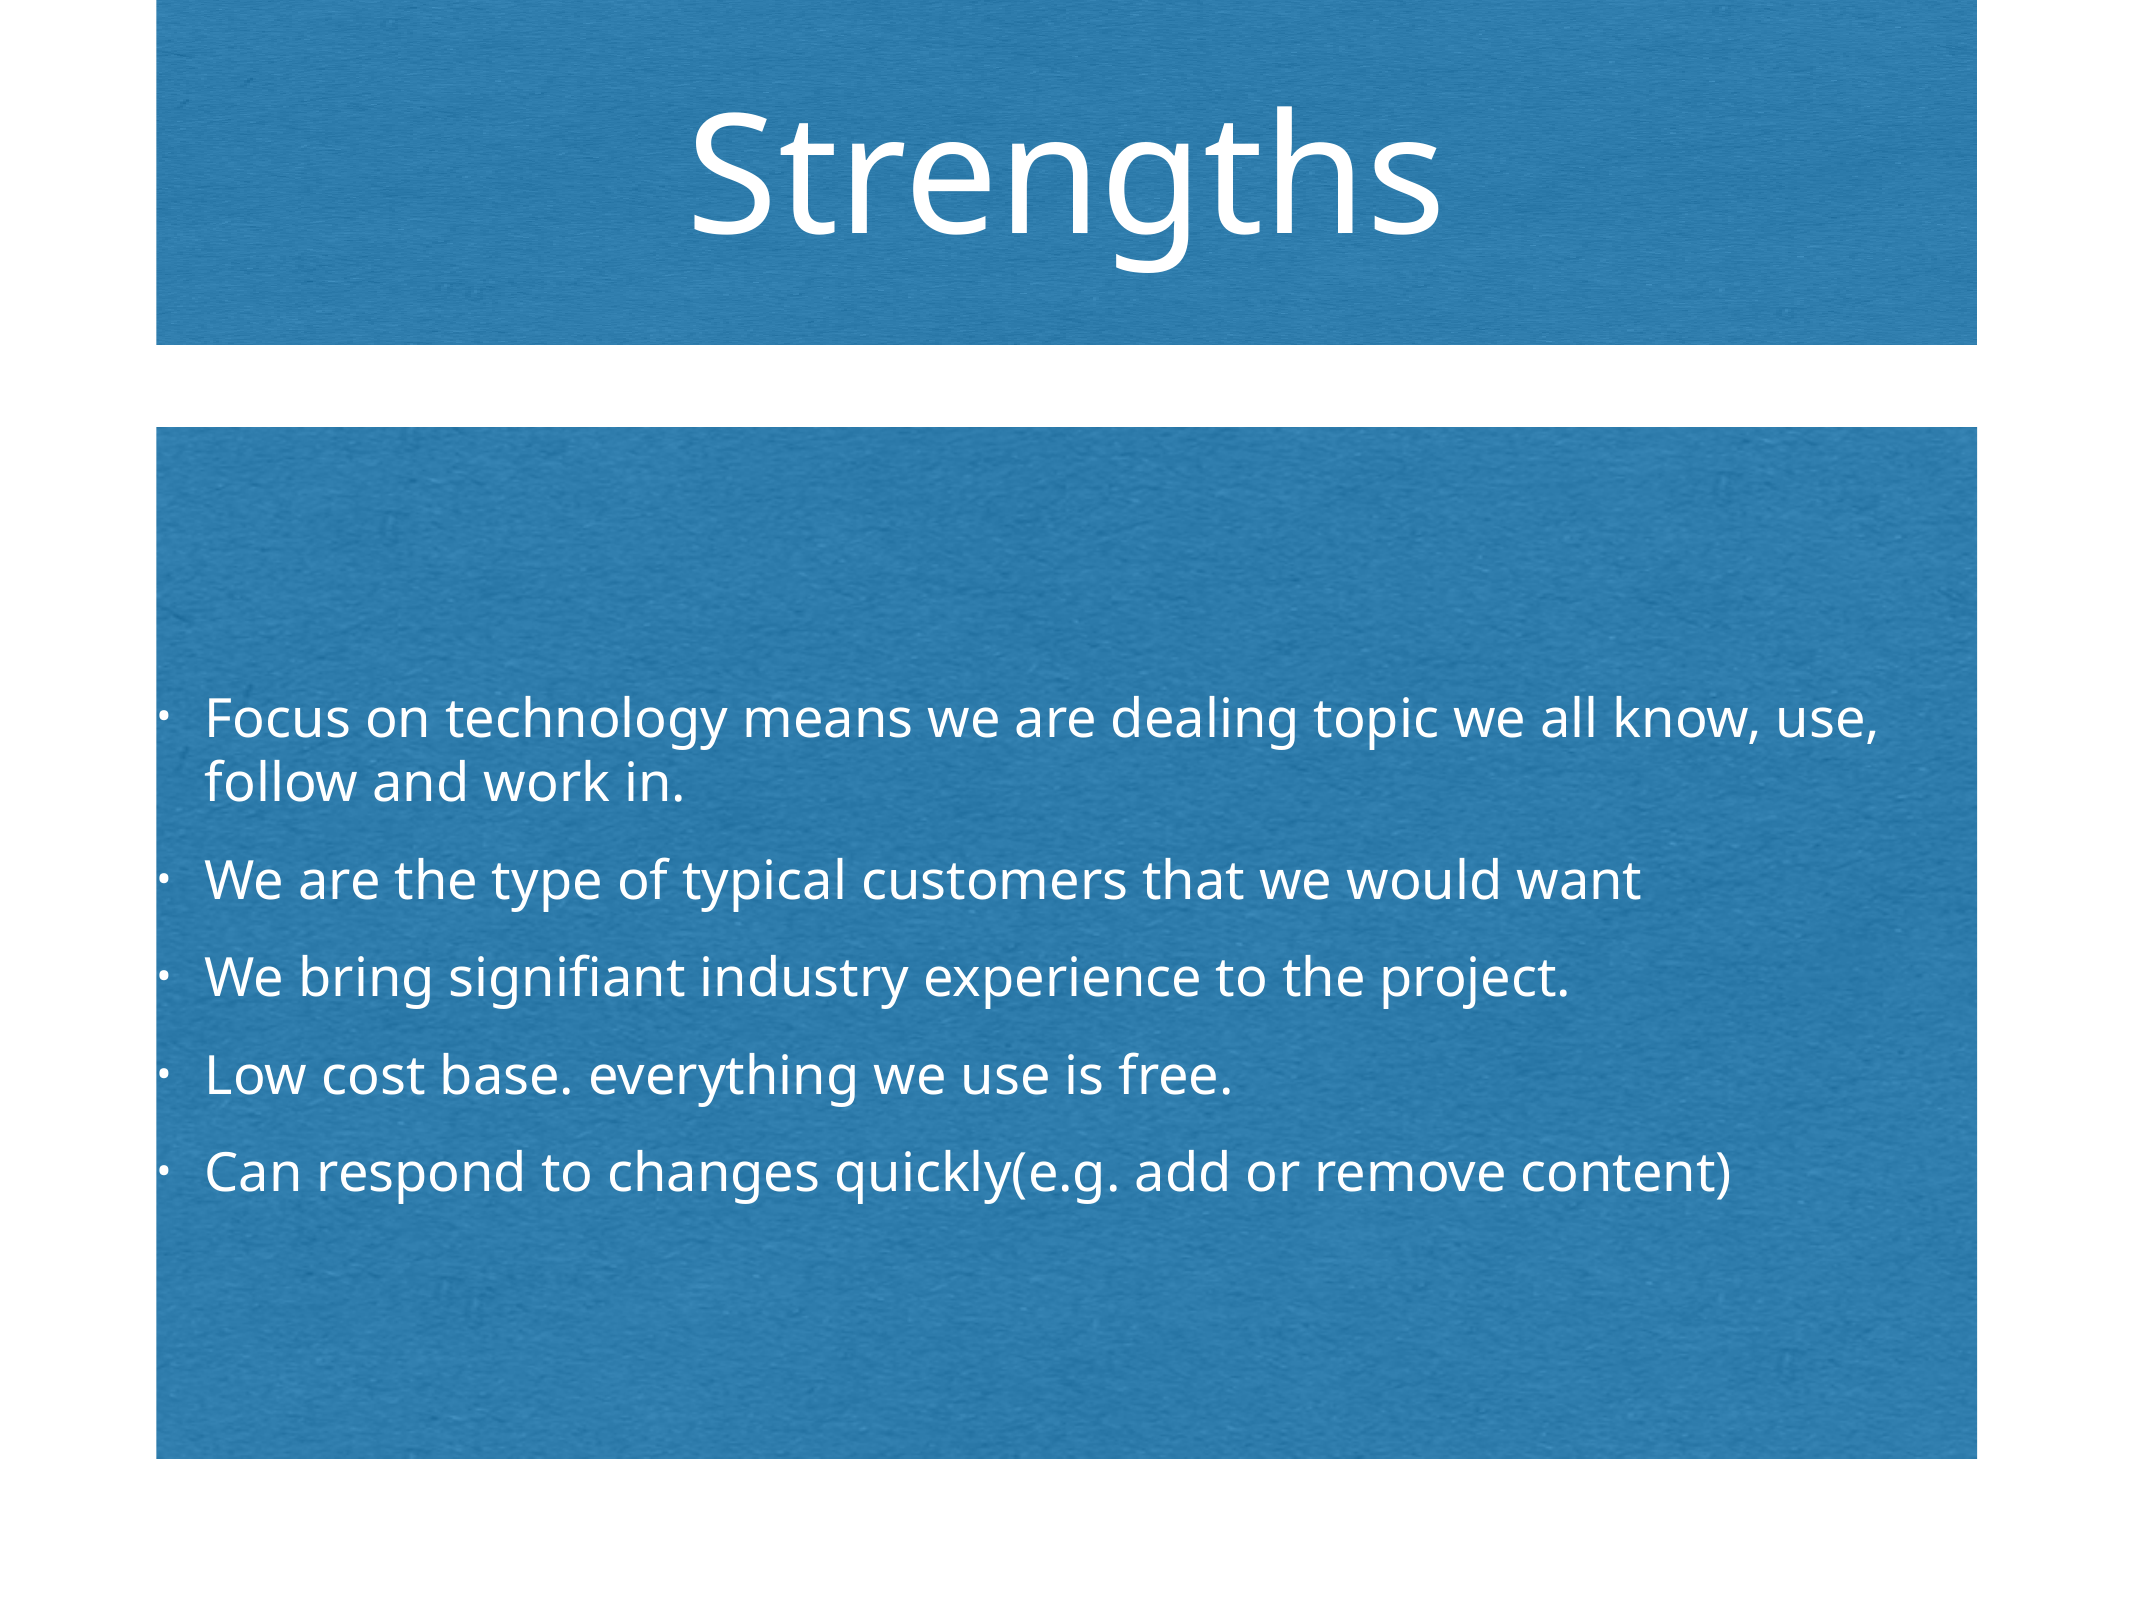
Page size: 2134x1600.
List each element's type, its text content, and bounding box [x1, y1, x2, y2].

list Focus on technology means we are dealing topic we all know, use, follow and work in. We are the type of typical customers that we would want We bring signifiant industry experience to the project. Low cost base. everything we use is free. Can respond to changes quickly(e.g. add or remove content) [156, 427, 1978, 1459]
title Strengths [156, 0, 1977, 345]
